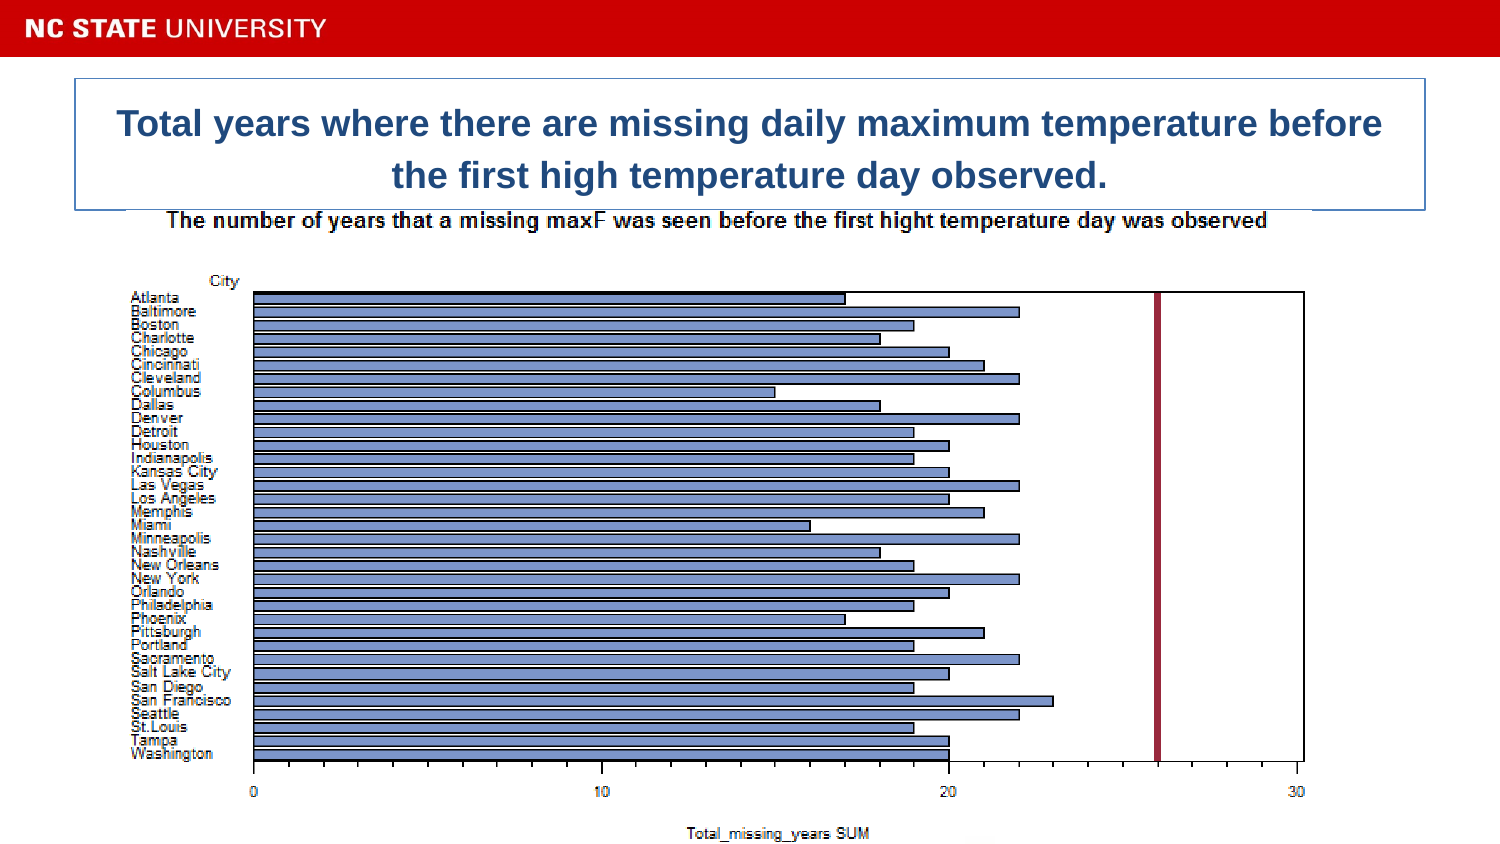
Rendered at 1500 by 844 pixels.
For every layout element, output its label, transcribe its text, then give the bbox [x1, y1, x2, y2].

picture [0, 0, 1500, 57]
picture [126, 209, 1312, 844]
title Total years where there are missing daily maximum temperature before the first high temperature day observed. [75, 78, 1425, 211]
